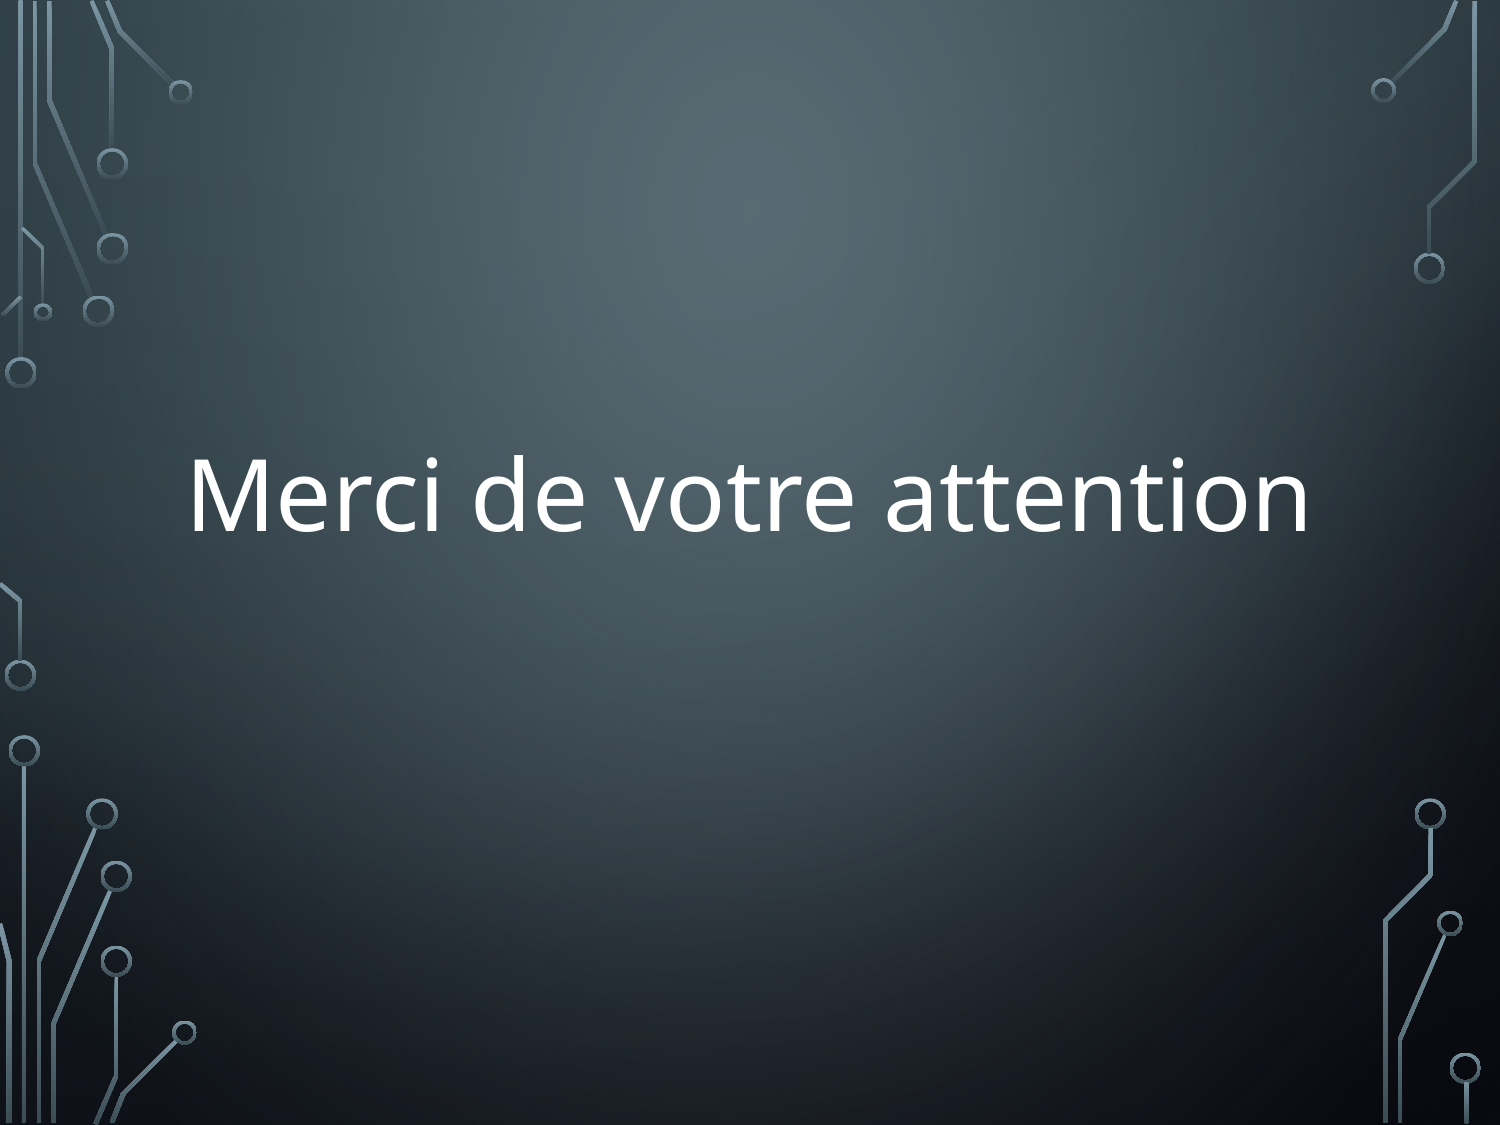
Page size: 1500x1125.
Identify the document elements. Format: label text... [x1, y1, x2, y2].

title Merci de votre attention [140, 378, 1360, 621]
